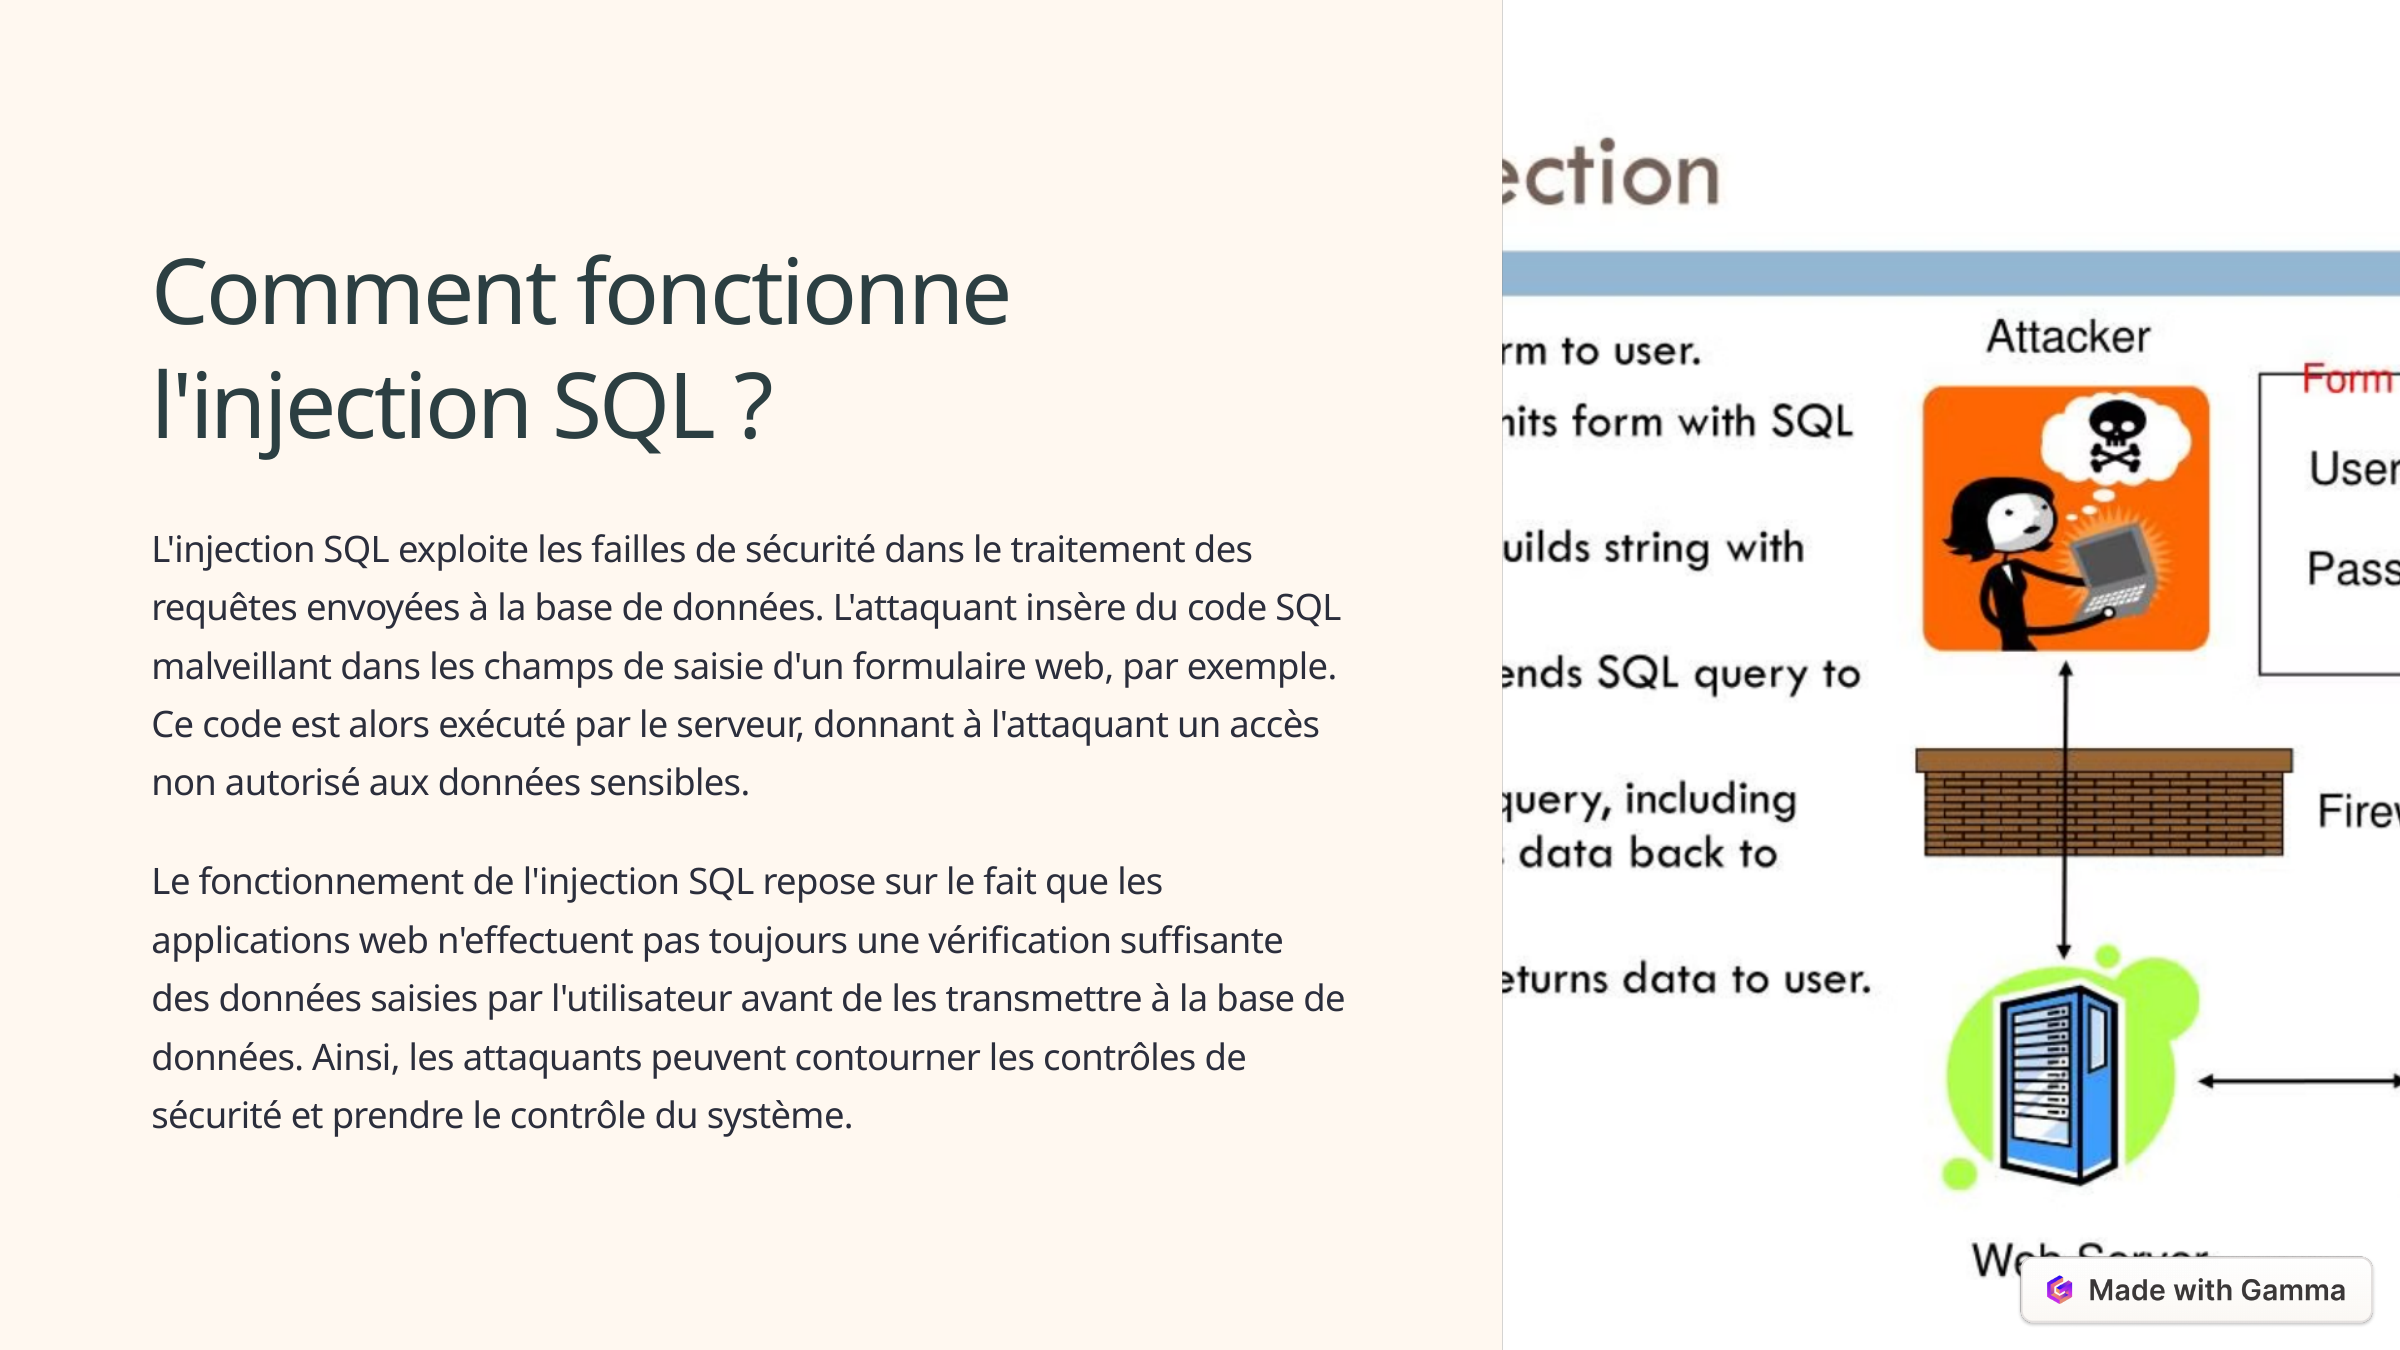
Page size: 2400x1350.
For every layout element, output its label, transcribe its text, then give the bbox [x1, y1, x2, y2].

text_box L'injection SQL exploite les failles de sécurité dans le traitement des requêtes envoyées à la base de données. L'attaquant insère du code SQL malveillant dans les champs de saisie d'un formulaire web, par exemple. Ce code est alors exécuté par le serveur, donnant à l'attaquant un accès non autorisé aux données sensibles. [136, 504, 1364, 796]
text_box Comment fonctionne l'injection SQL ? [136, 221, 1364, 450]
picture [1501, 0, 2400, 1350]
text_box [0, 0, 1501, 1350]
text_box Le fonctionnement de l'injection SQL repose sur le fait que les applications web n'effectuent pas toujours une vérification suffisante des données saisies par l'utilisateur avant de les transmettre à la base de données. Ainsi, les attaquants peuvent contourner les contrôles de sécurité et prendre le contrôle du système. [136, 836, 1364, 1129]
